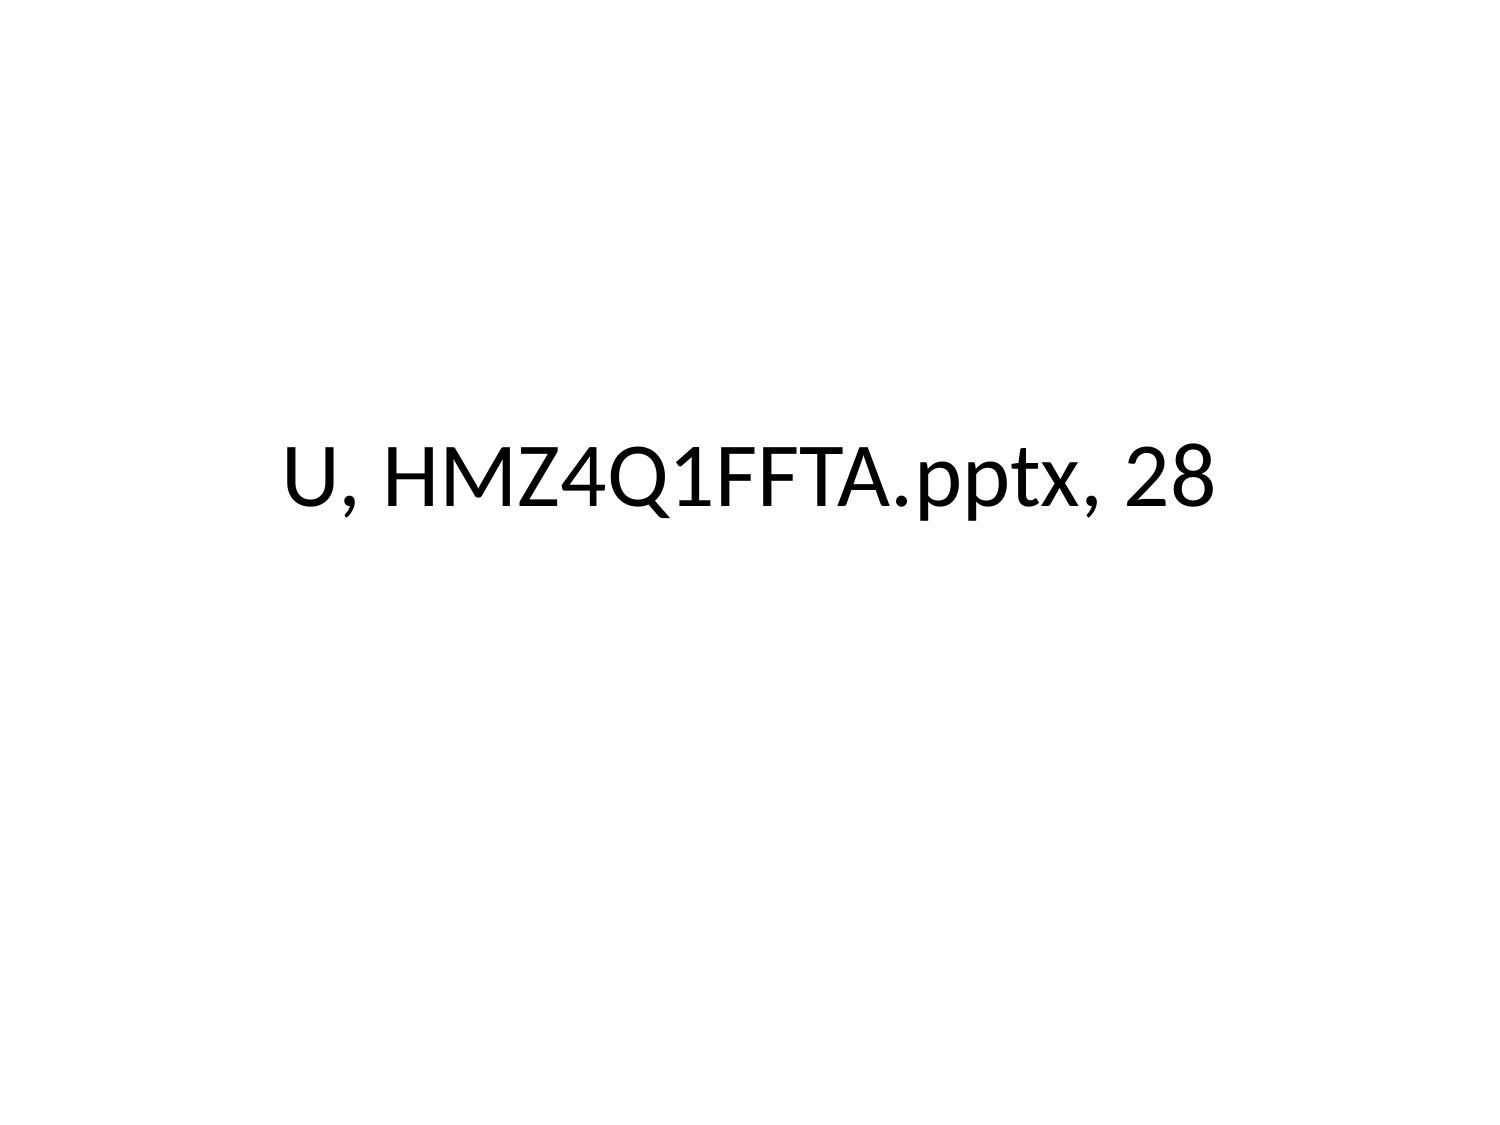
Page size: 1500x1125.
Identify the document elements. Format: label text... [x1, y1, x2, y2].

title U, HMZ4Q1FFTA.pptx, 28 [112, 349, 1388, 591]
